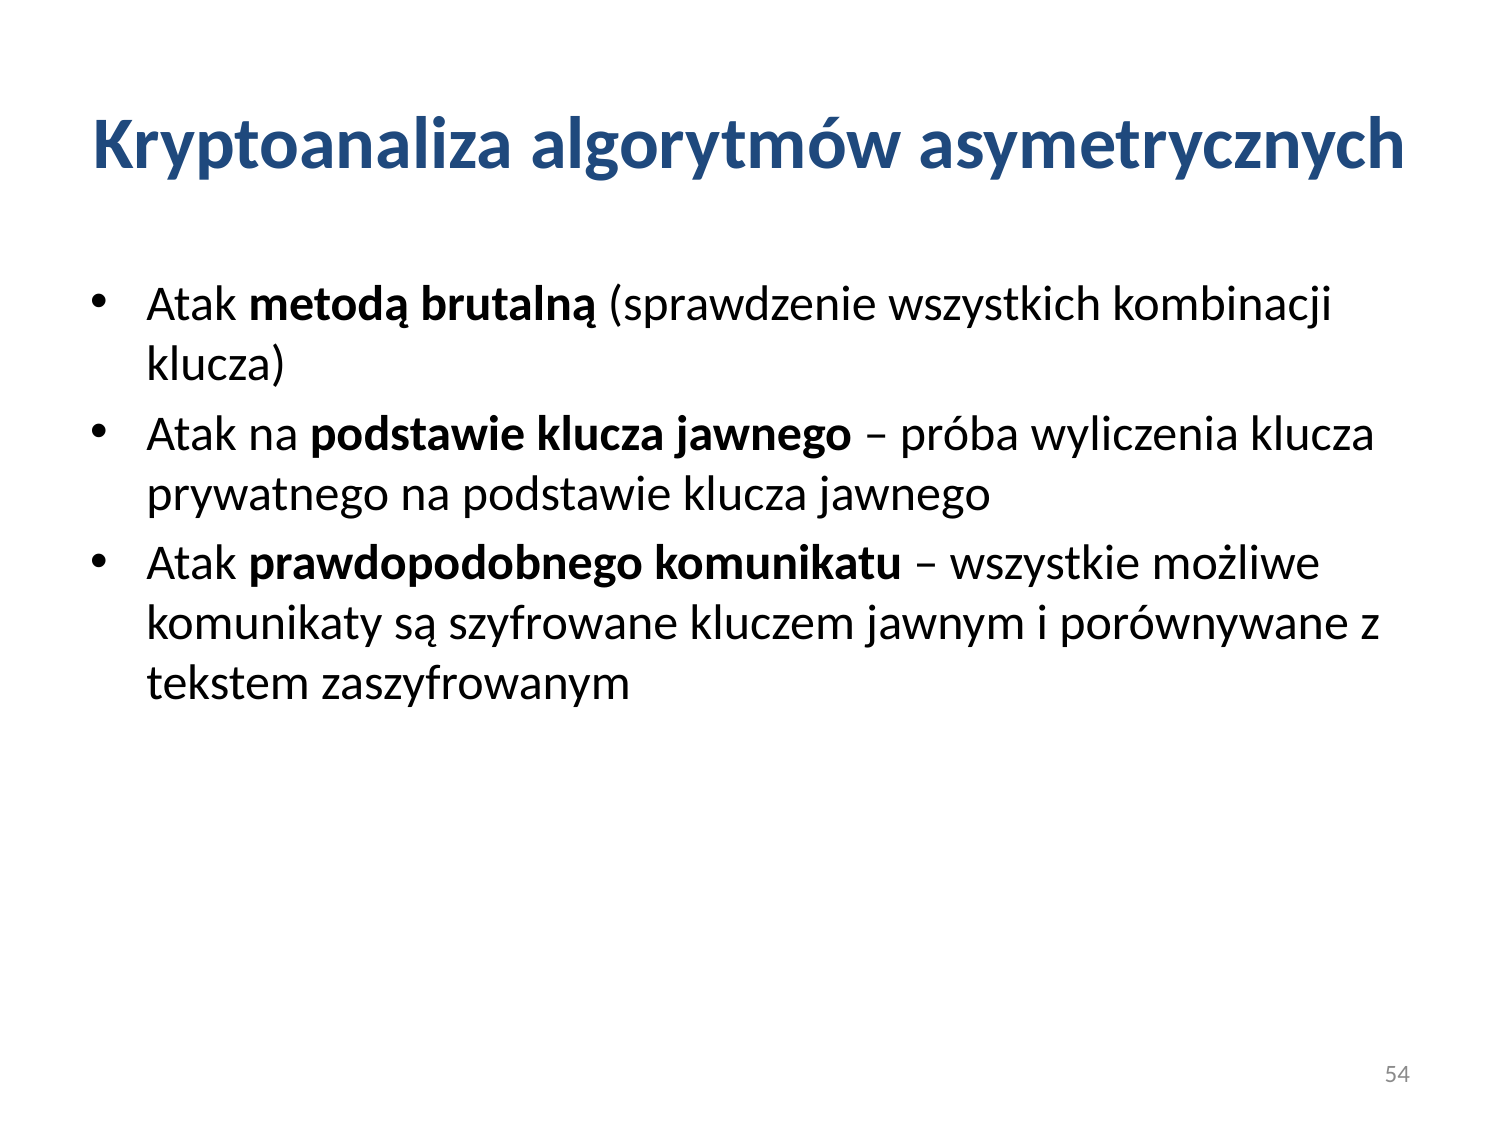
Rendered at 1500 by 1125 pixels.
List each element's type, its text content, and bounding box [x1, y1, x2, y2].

title Kryptoanaliza algorytmów asymetrycznych [75, 45, 1425, 233]
list Atak metodą brutalną (sprawdzenie wszystkich kombinacji klucza) Atak na podstawie klucza jawnego – próba wyliczenia klucza prywatnego na podstawie klucza jawnego Atak prawdopodobnego komunikatu – wszystkie możliwe komunikaty są szyfrowane kluczem jawnym i porównywane z tekstem zaszyfrowanym [75, 262, 1425, 1005]
slide_number 54 [1074, 1042, 1425, 1103]
